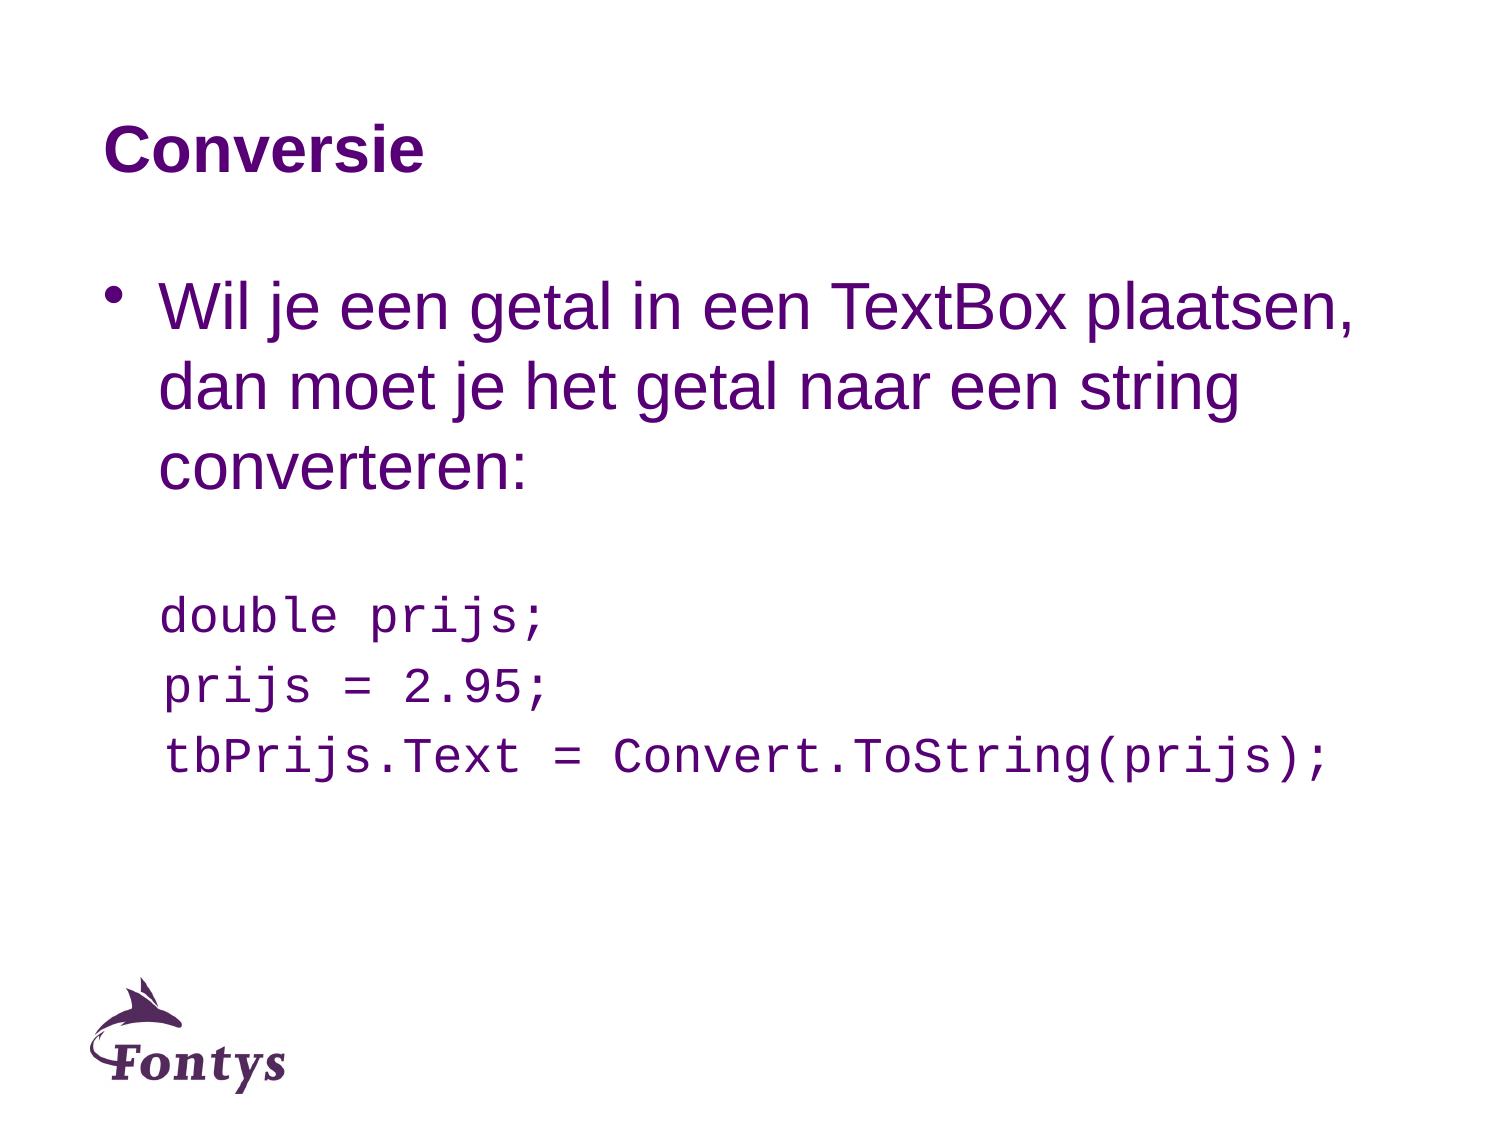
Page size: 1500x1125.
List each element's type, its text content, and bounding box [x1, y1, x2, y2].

picture [0, 928, 302, 1105]
list Wil je een getal in een TextBox plaatsen, dan moet je het getal naar een string converteren: double prijs; prijs = 2.95; tbPrijs.Text = Convert.ToString(prijs); [87, 255, 1425, 965]
title Conversie [88, 90, 1426, 203]
